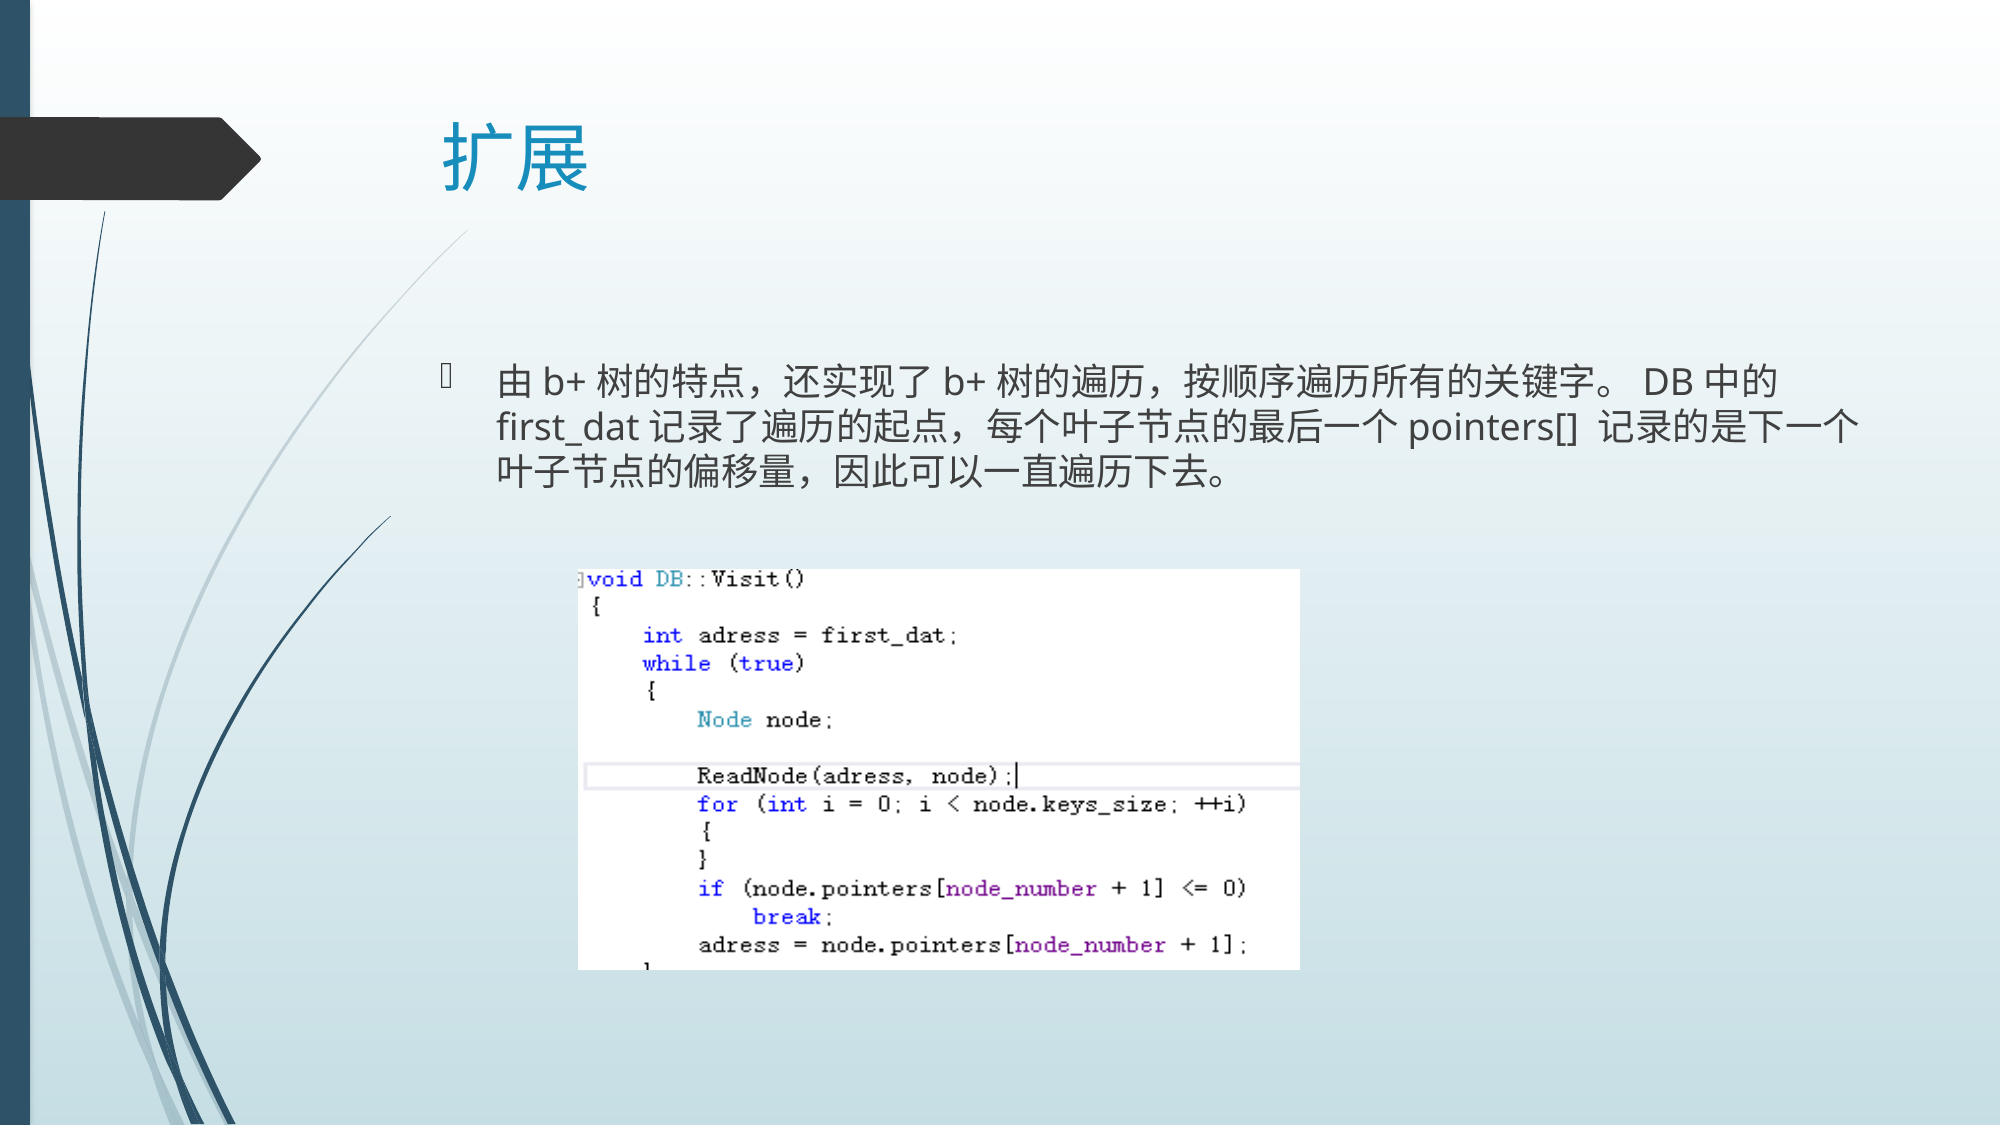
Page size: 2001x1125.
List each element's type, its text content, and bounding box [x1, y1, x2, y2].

picture [578, 568, 1300, 970]
list 由b+树的特点，还实现了b+树的遍历，按顺序遍历所有的关键字。DB中的first_dat记录了遍历的起点，每个叶子节点的最后一个pointers[] 记录的是下一个叶子节点的偏移量，因此可以一直遍历下去。 [424, 350, 1888, 970]
title 扩展 [425, 102, 1888, 313]
